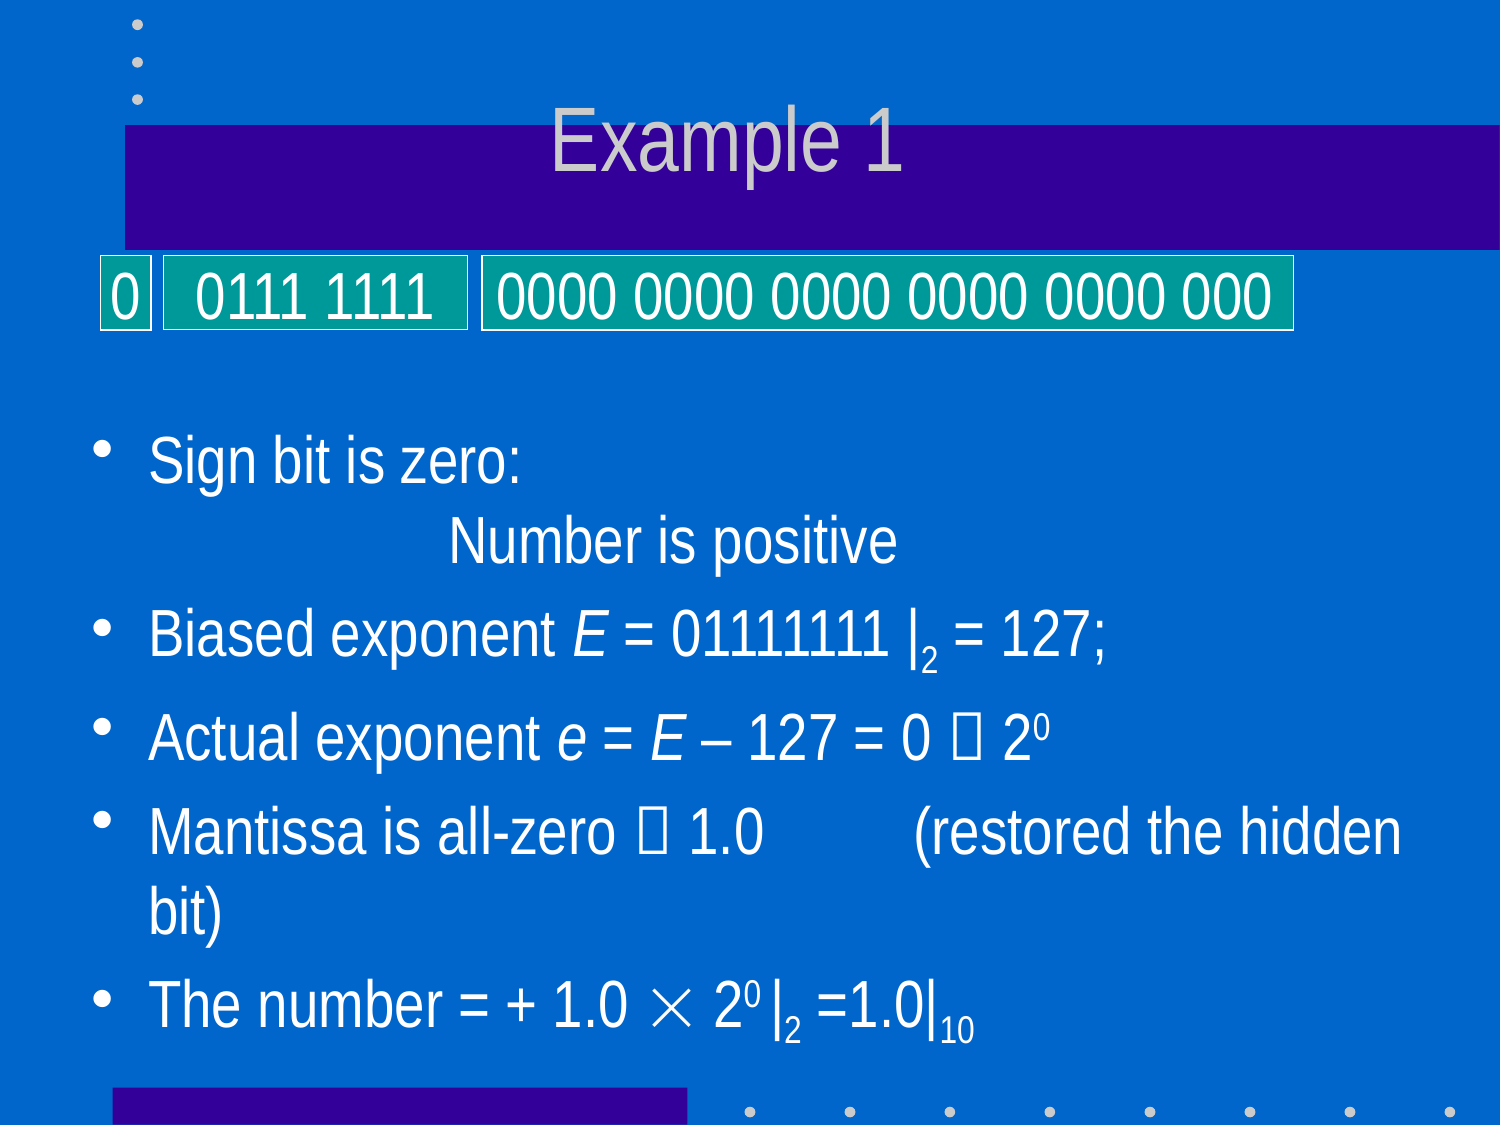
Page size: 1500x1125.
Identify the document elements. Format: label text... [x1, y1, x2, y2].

title Example 1 [79, 68, 1355, 201]
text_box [100, 255, 1294, 331]
list Sign bit is zero: Number is positive Biased exponent E = 01111111 |2 = 127; Actual exponent e = E – 127 = 0  20 Mantissa is all-zero  1.0 (restored the hidden bit) The number = + 1.0  20 |2 =1.0|10 [76, 408, 1471, 1057]
